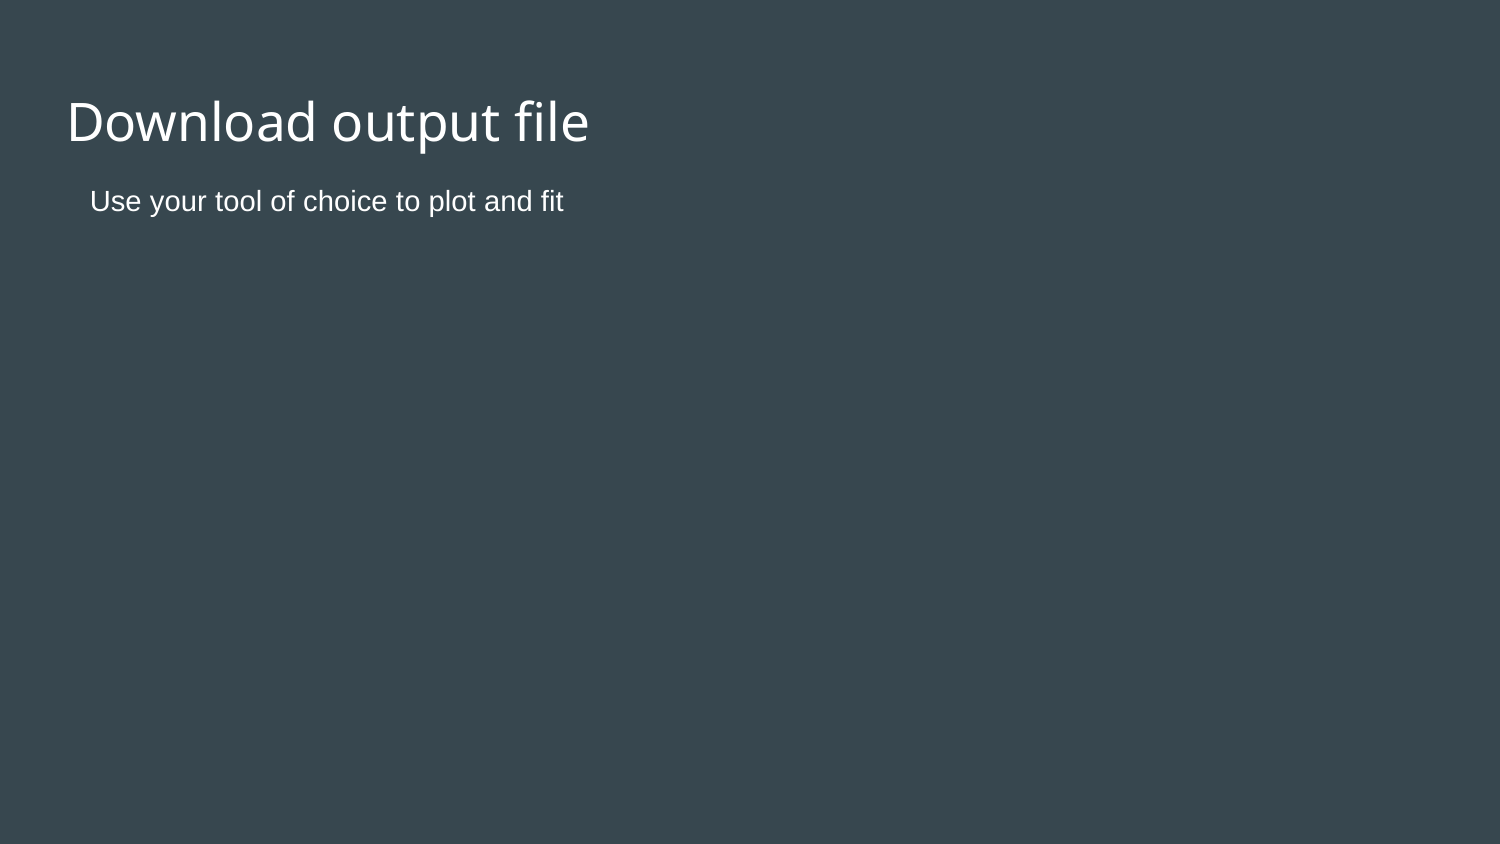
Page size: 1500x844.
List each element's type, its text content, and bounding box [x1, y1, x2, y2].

text_box Use your tool of choice to plot and fit [74, 166, 1426, 232]
title Download output file [51, 72, 1449, 167]
